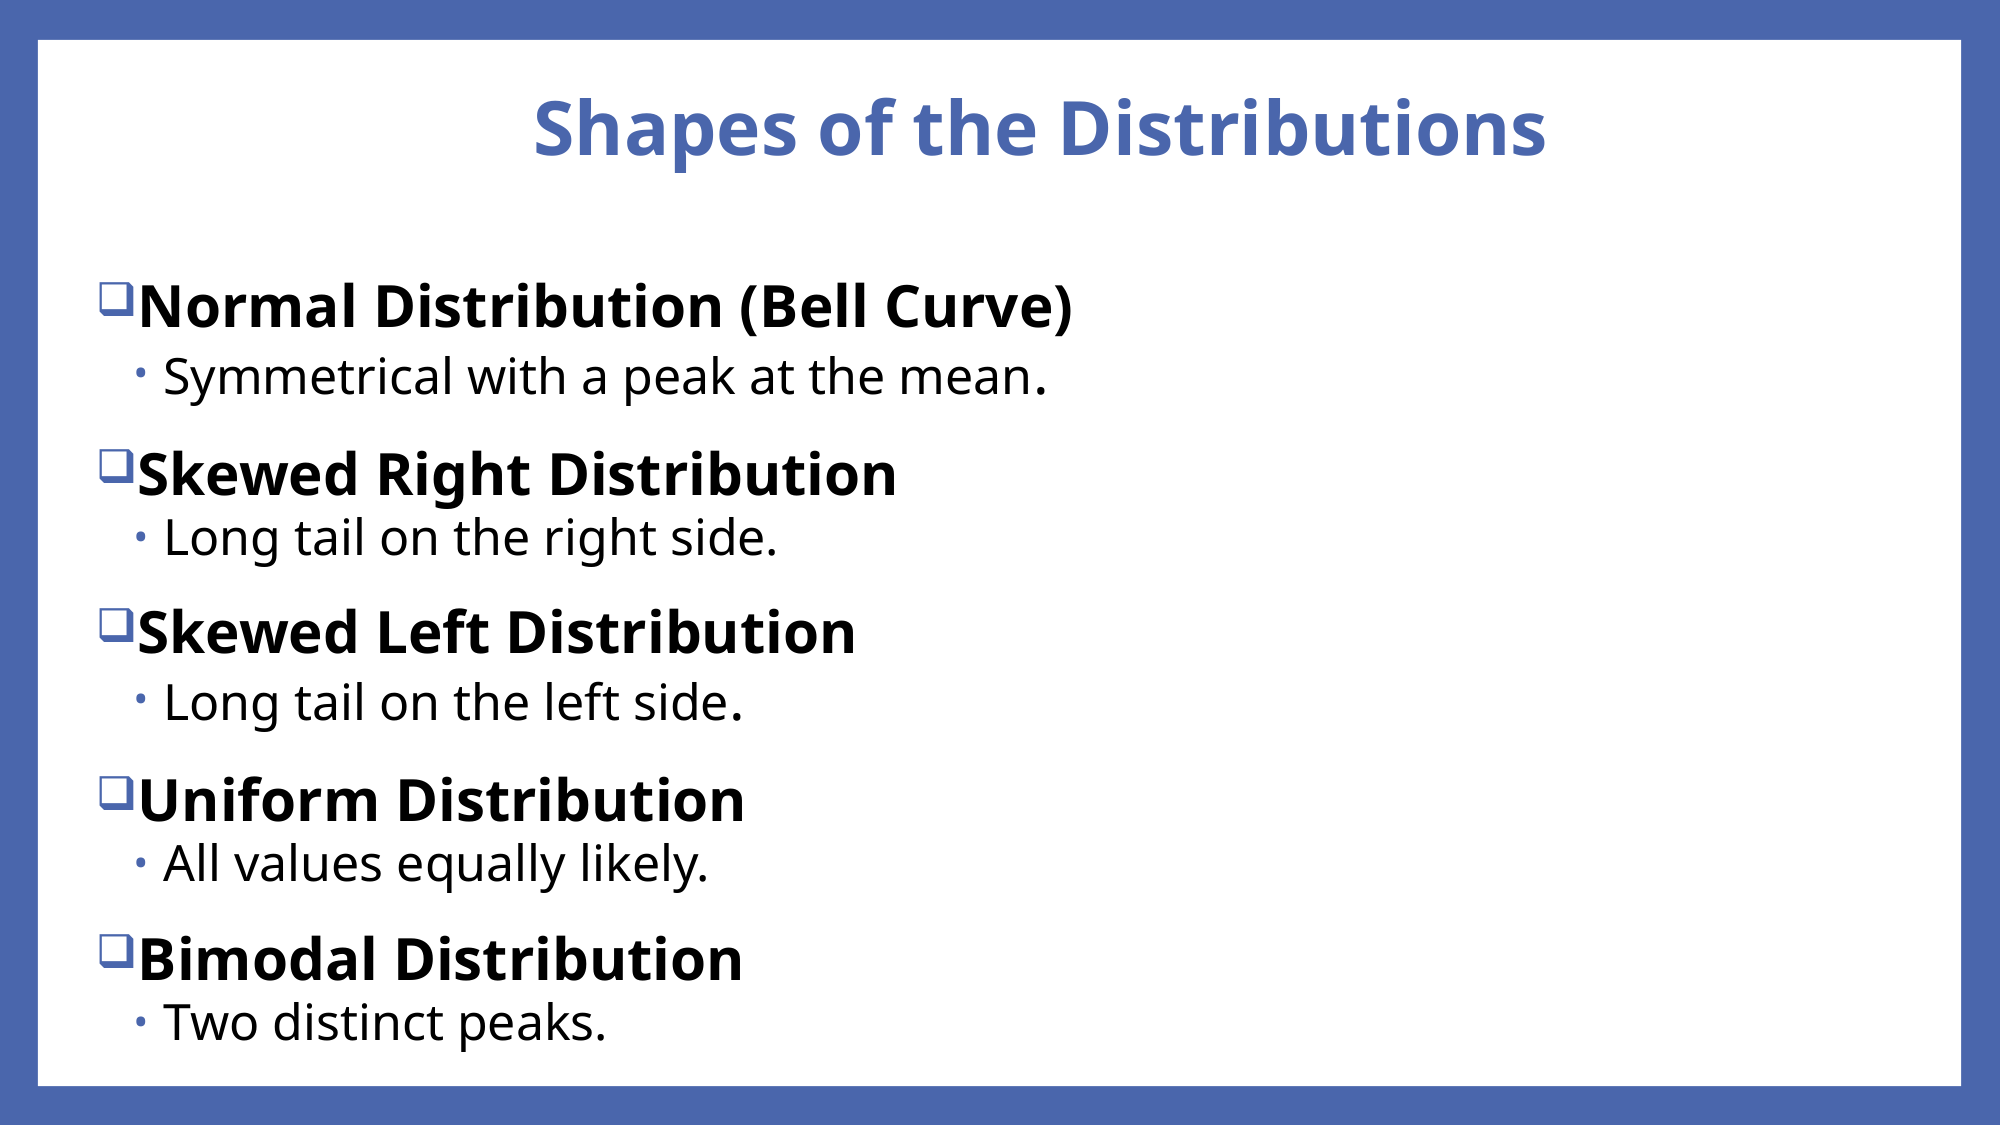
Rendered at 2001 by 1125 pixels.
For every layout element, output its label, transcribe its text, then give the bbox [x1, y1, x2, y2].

list Normal Distribution (Bell Curve) Symmetrical with a peak at the mean. Skewed Right Distribution Long tail on the right side. Skewed Left Distribution Long tail on the left side. Uniform Distribution All values equally likely. Bimodal Distribution Two distinct peaks. [73, 190, 1951, 1125]
title Shapes of the Distributions [479, 20, 1921, 190]
